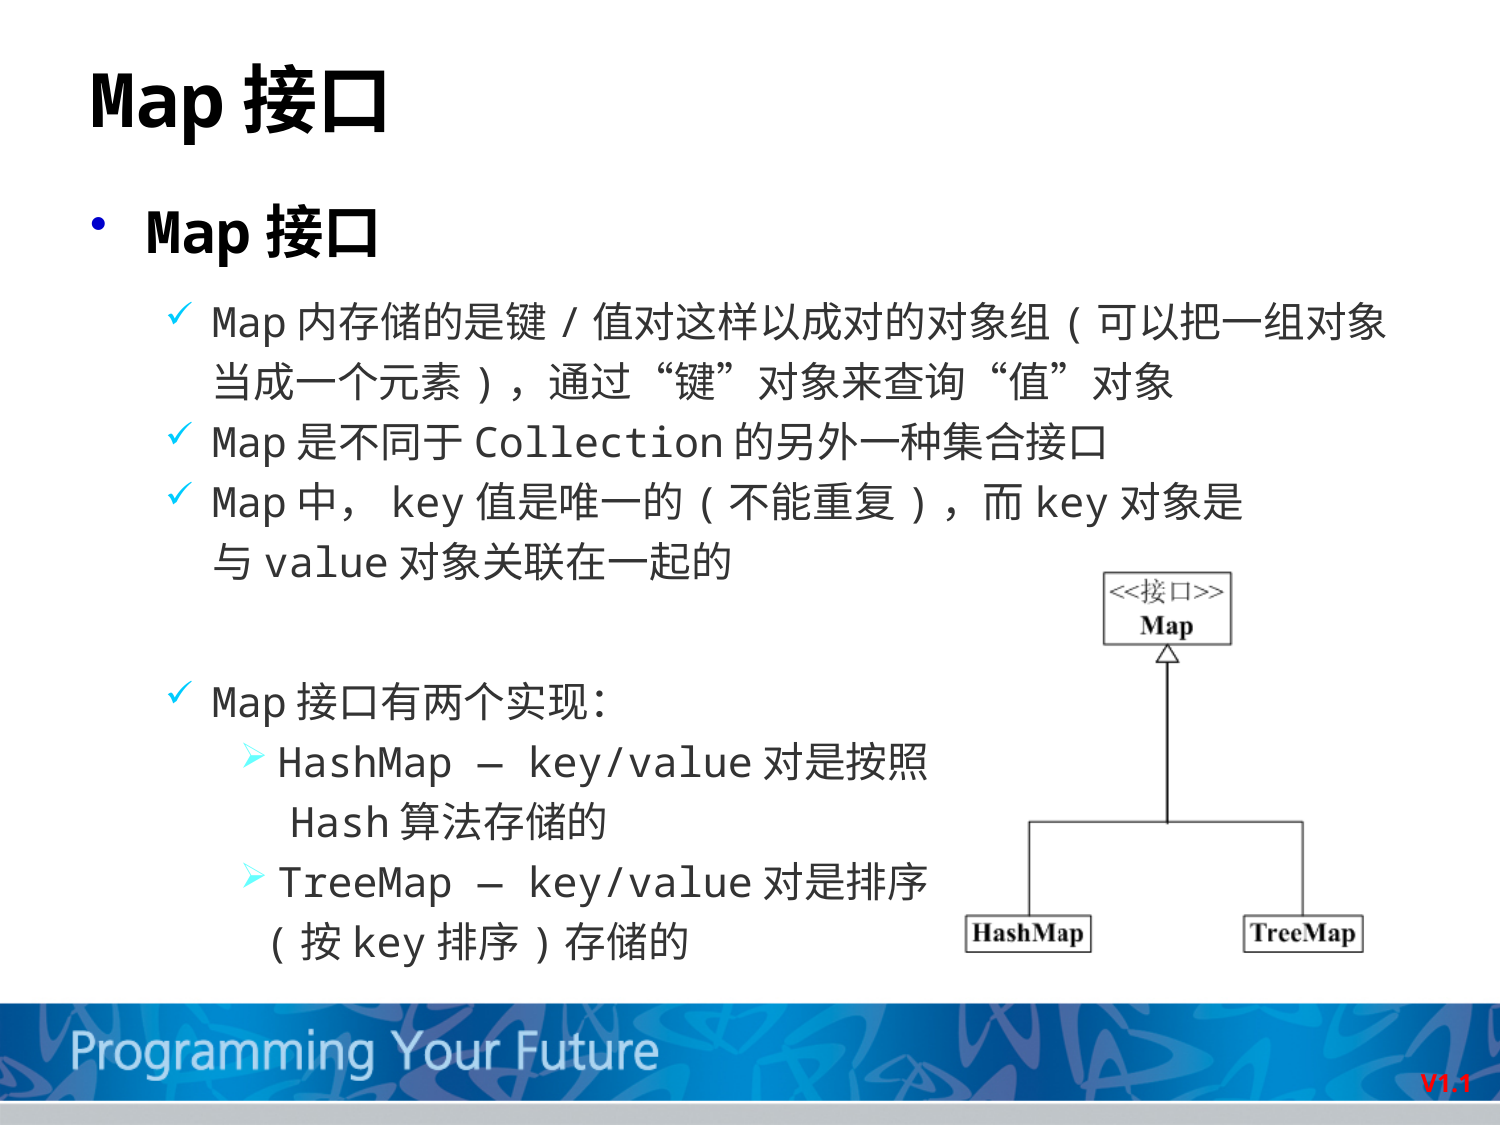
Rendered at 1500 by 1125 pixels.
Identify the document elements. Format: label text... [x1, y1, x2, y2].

title Map接口 [74, 44, 1271, 162]
picture [0, 997, 1500, 1125]
picture [962, 549, 1374, 963]
list Map接口 Map内存储的是键/值对这样以成对的对象组(可以把一组对象当成一个元素)，通过“键”对象来查询“值”对象 Map是不同于Collection的另外一种集合接口 Map中，key值是唯一的(不能重复)，而key对象是 与value对象关联在一起的 Map接口有两个实现： HashMap — key/value对是按照 Hash算法存储的 TreeMap — key/value对是排序 (按key排序)存储的 [74, 187, 1426, 951]
